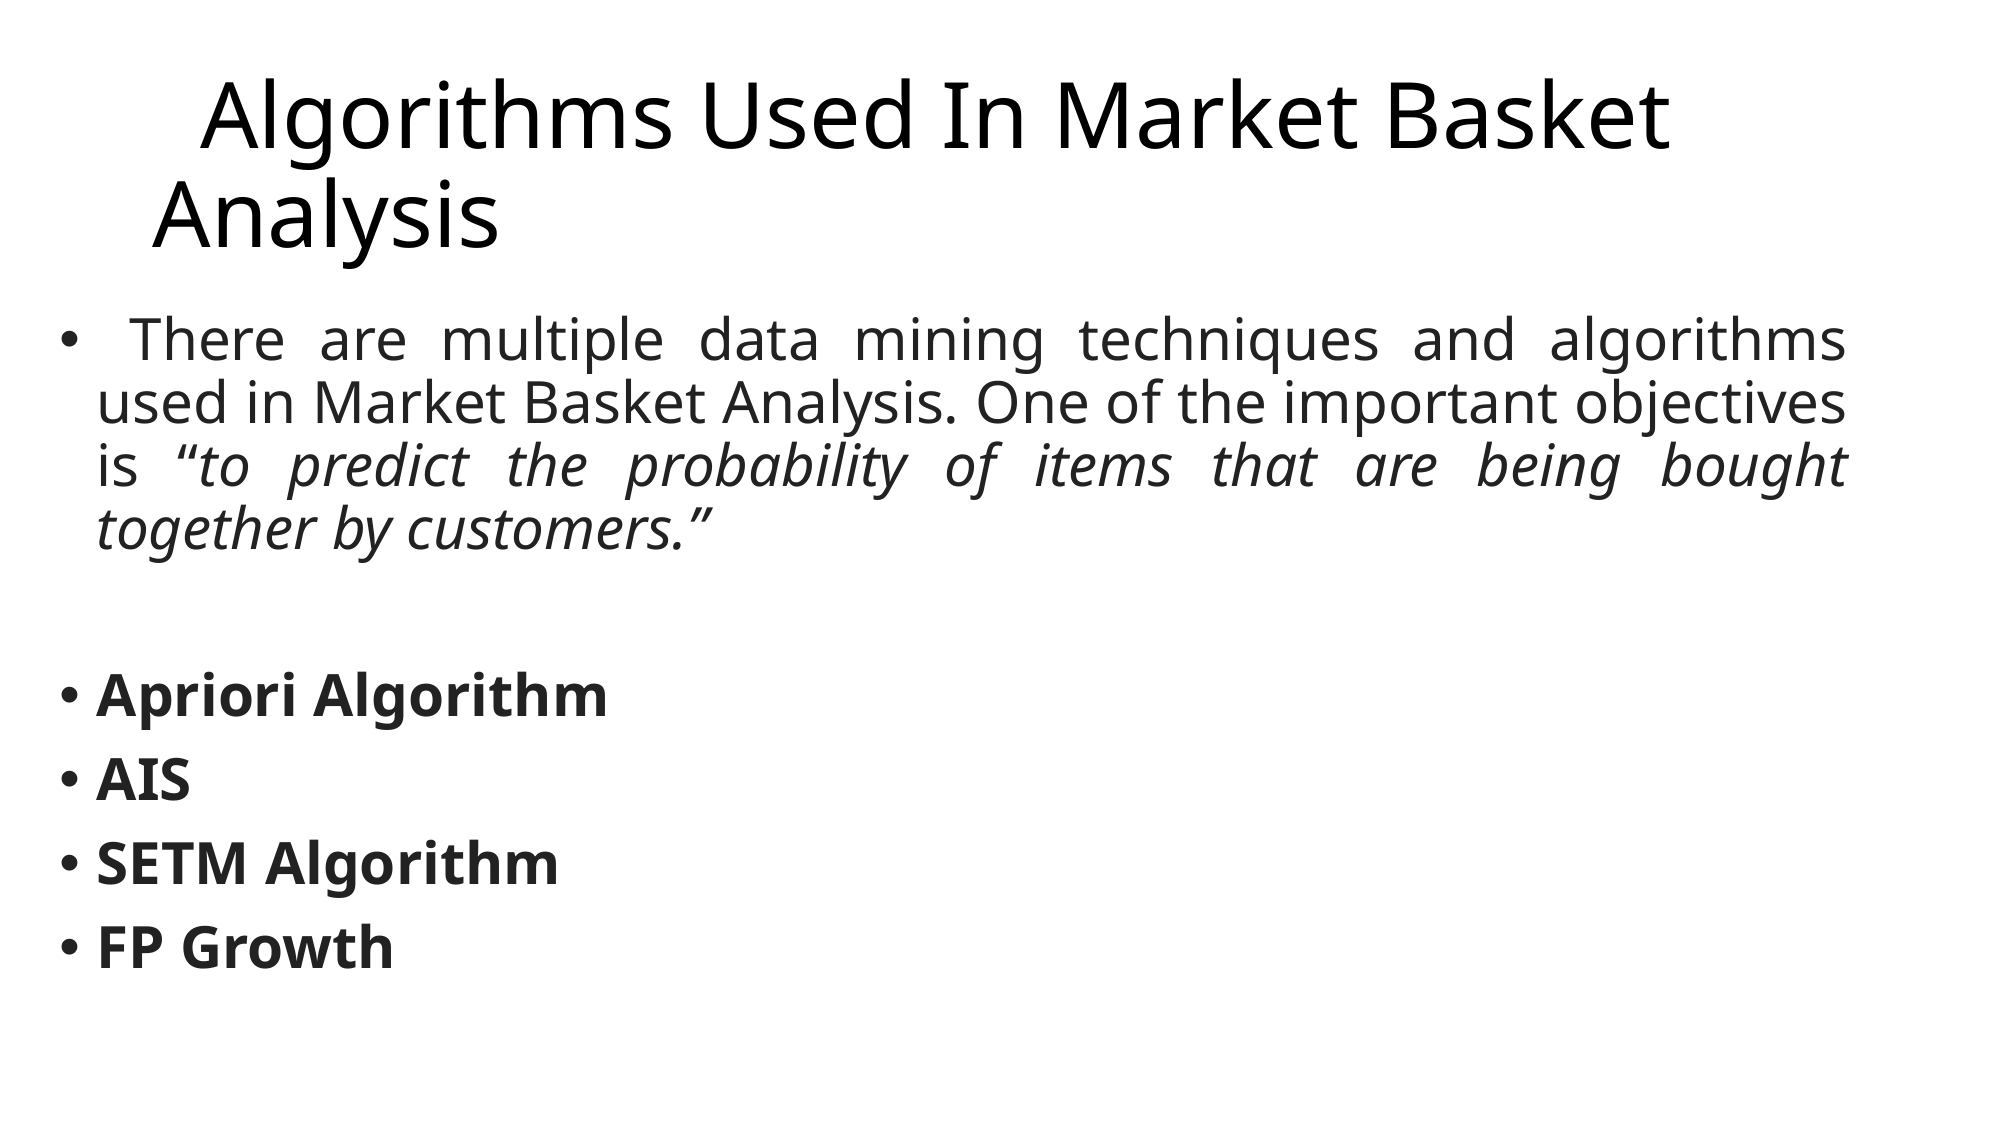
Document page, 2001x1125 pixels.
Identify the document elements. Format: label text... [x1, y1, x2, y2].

list There are multiple data mining techniques and algorithms used in Market Basket Analysis. One of the important objectives is “to predict the probability of items that are being bought together by customers.” Apriori Algorithm AIS SETM Algorithm FP Growth [44, 302, 1863, 1014]
title Algorithms Used In Market Basket Analysis [137, 59, 1863, 278]
